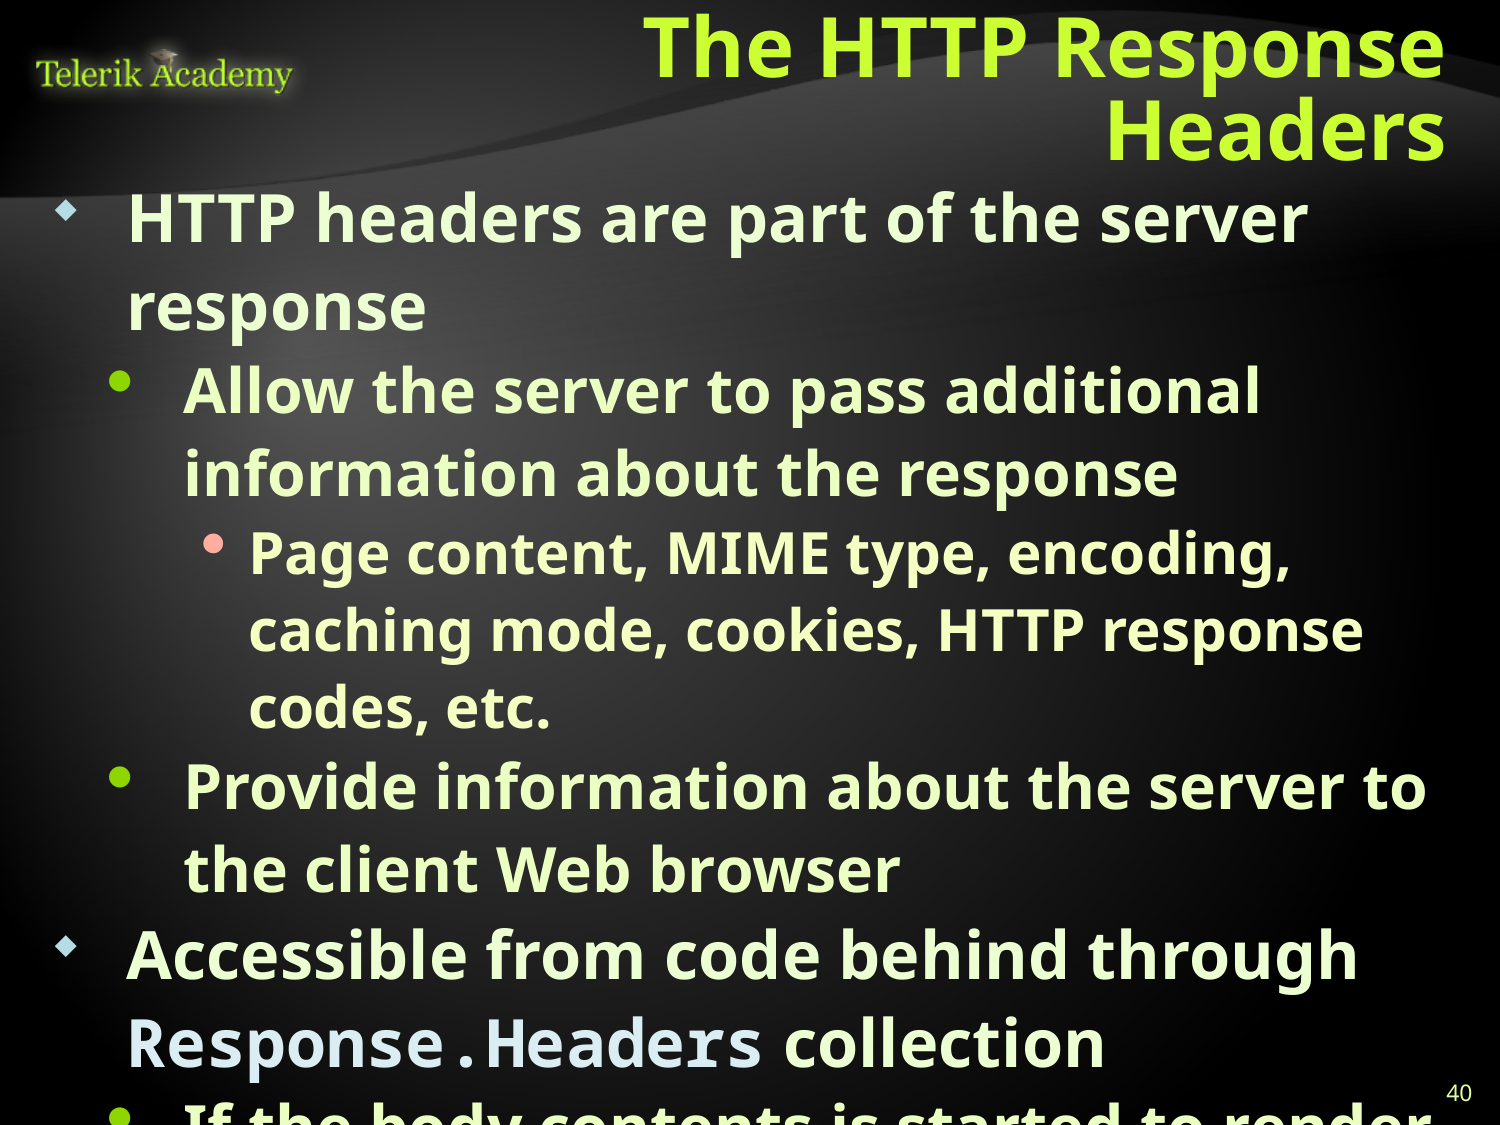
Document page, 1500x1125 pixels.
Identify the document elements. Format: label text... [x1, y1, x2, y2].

title The HTTP Response Headers [300, 19, 1463, 160]
picture [0, 0, 1500, 1125]
list HTTP headers are part of the server response Allow the server to pass additional information about the response Page content, MIME type, encoding, caching mode, cookies, HTTP response codes, etc. Provide information about the server to the client Web browser Accessible from code behind through Response.Headers collection If the body contents is started to render, headers cannot be modified [37, 160, 1463, 1083]
slide_number 40 [1412, 1074, 1488, 1113]
